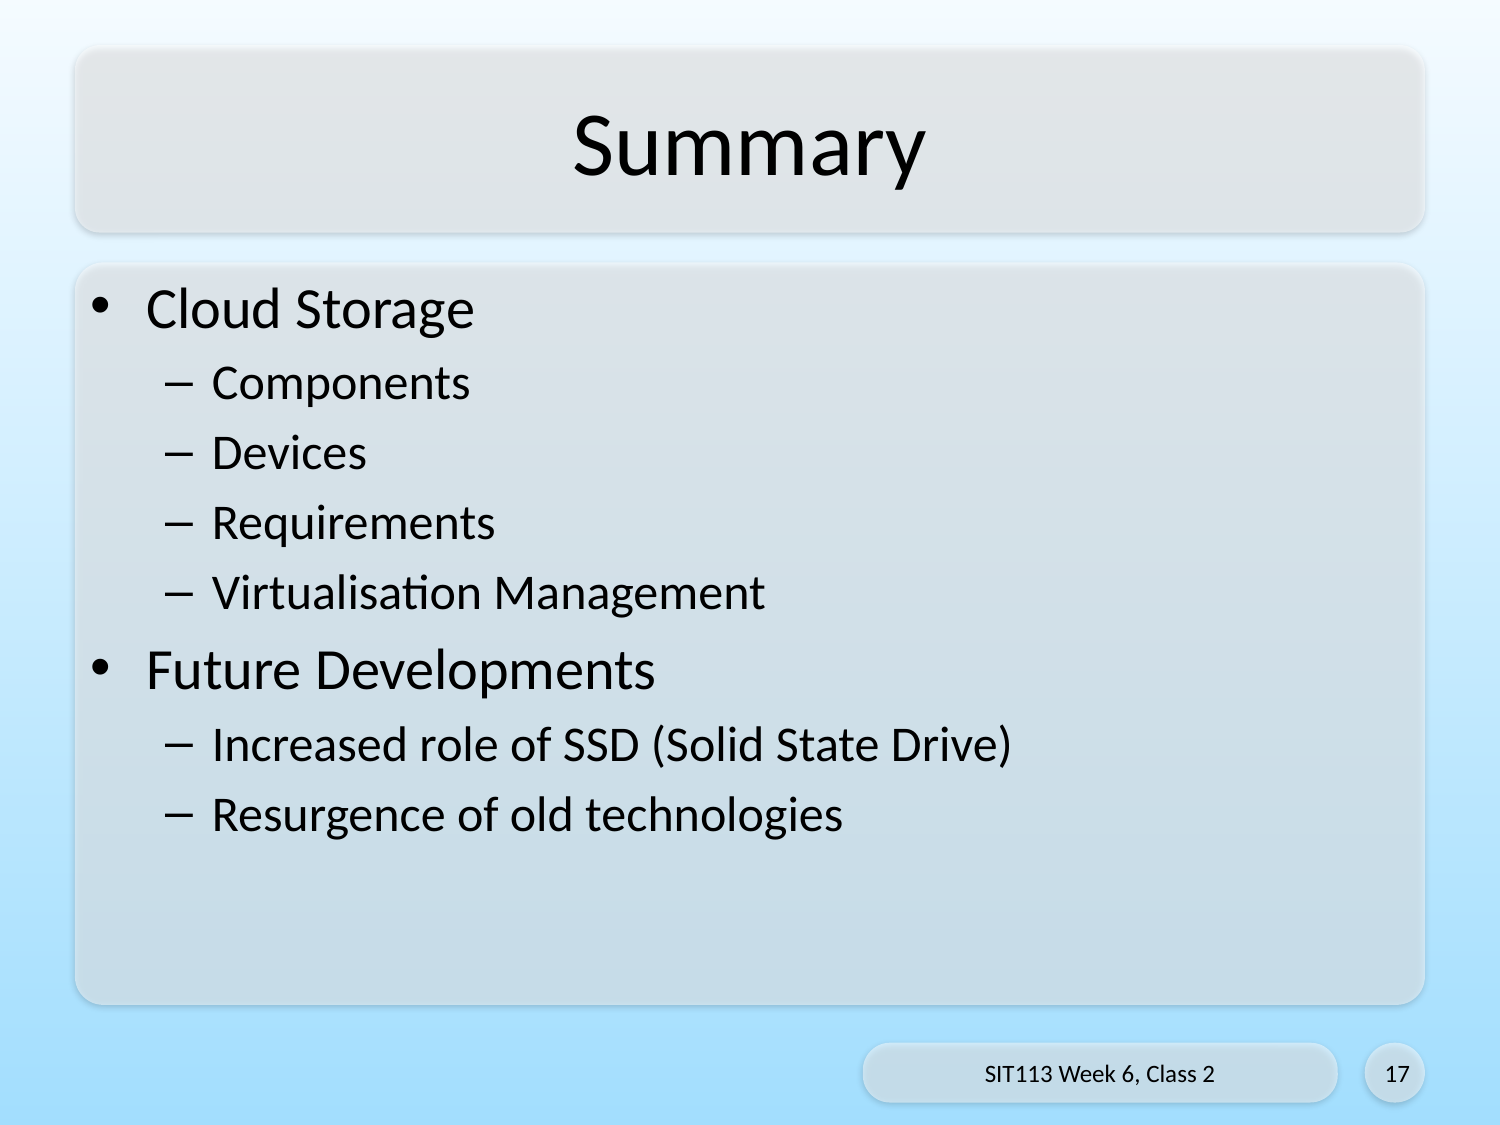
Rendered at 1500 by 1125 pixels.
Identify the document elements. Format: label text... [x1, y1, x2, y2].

title Summary [75, 45, 1425, 233]
list Cloud Storage Components Devices Requirements Virtualisation Management Future Developments Increased role of SSD (Solid State Drive) Resurgence of old technologies [75, 262, 1425, 1005]
slide_number 17 [1364, 1042, 1425, 1103]
footer SIT113 Week 6, Class 2 [862, 1042, 1338, 1103]
